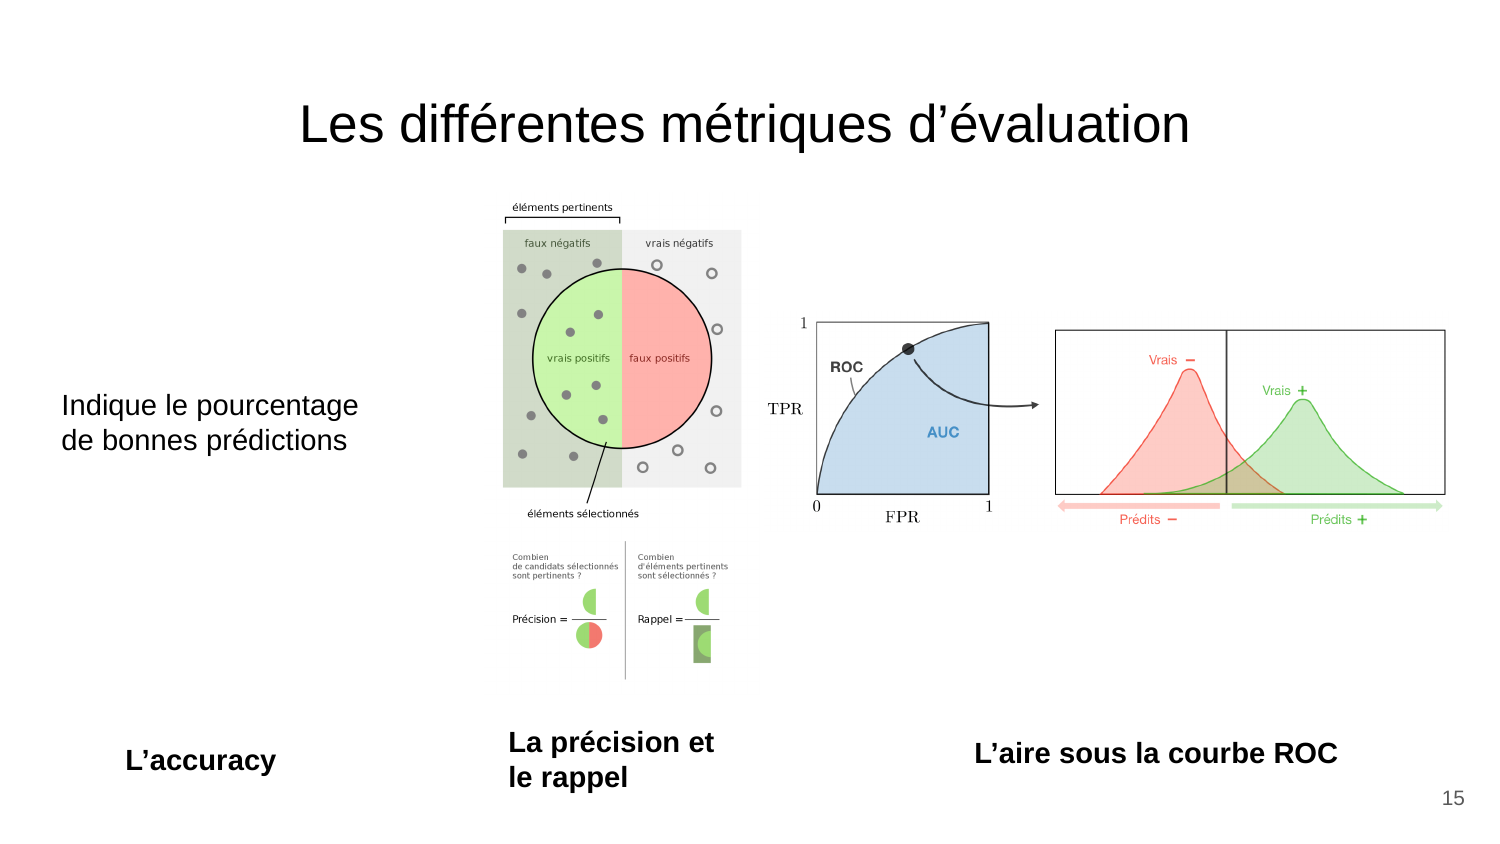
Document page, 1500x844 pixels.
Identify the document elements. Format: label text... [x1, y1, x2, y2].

picture [764, 311, 1450, 533]
text_box L’aire sous la courbe ROC [959, 719, 1358, 785]
text_box La précision et le rappel [493, 708, 751, 809]
text_box L’accuracy [110, 726, 311, 792]
text_box Indique le pourcentage de bonnes prédictions [46, 371, 400, 472]
title Les différentes métriques d’évaluation [46, 74, 1445, 169]
picture [483, 192, 761, 695]
slide_number ‹#› [1389, 764, 1480, 830]
